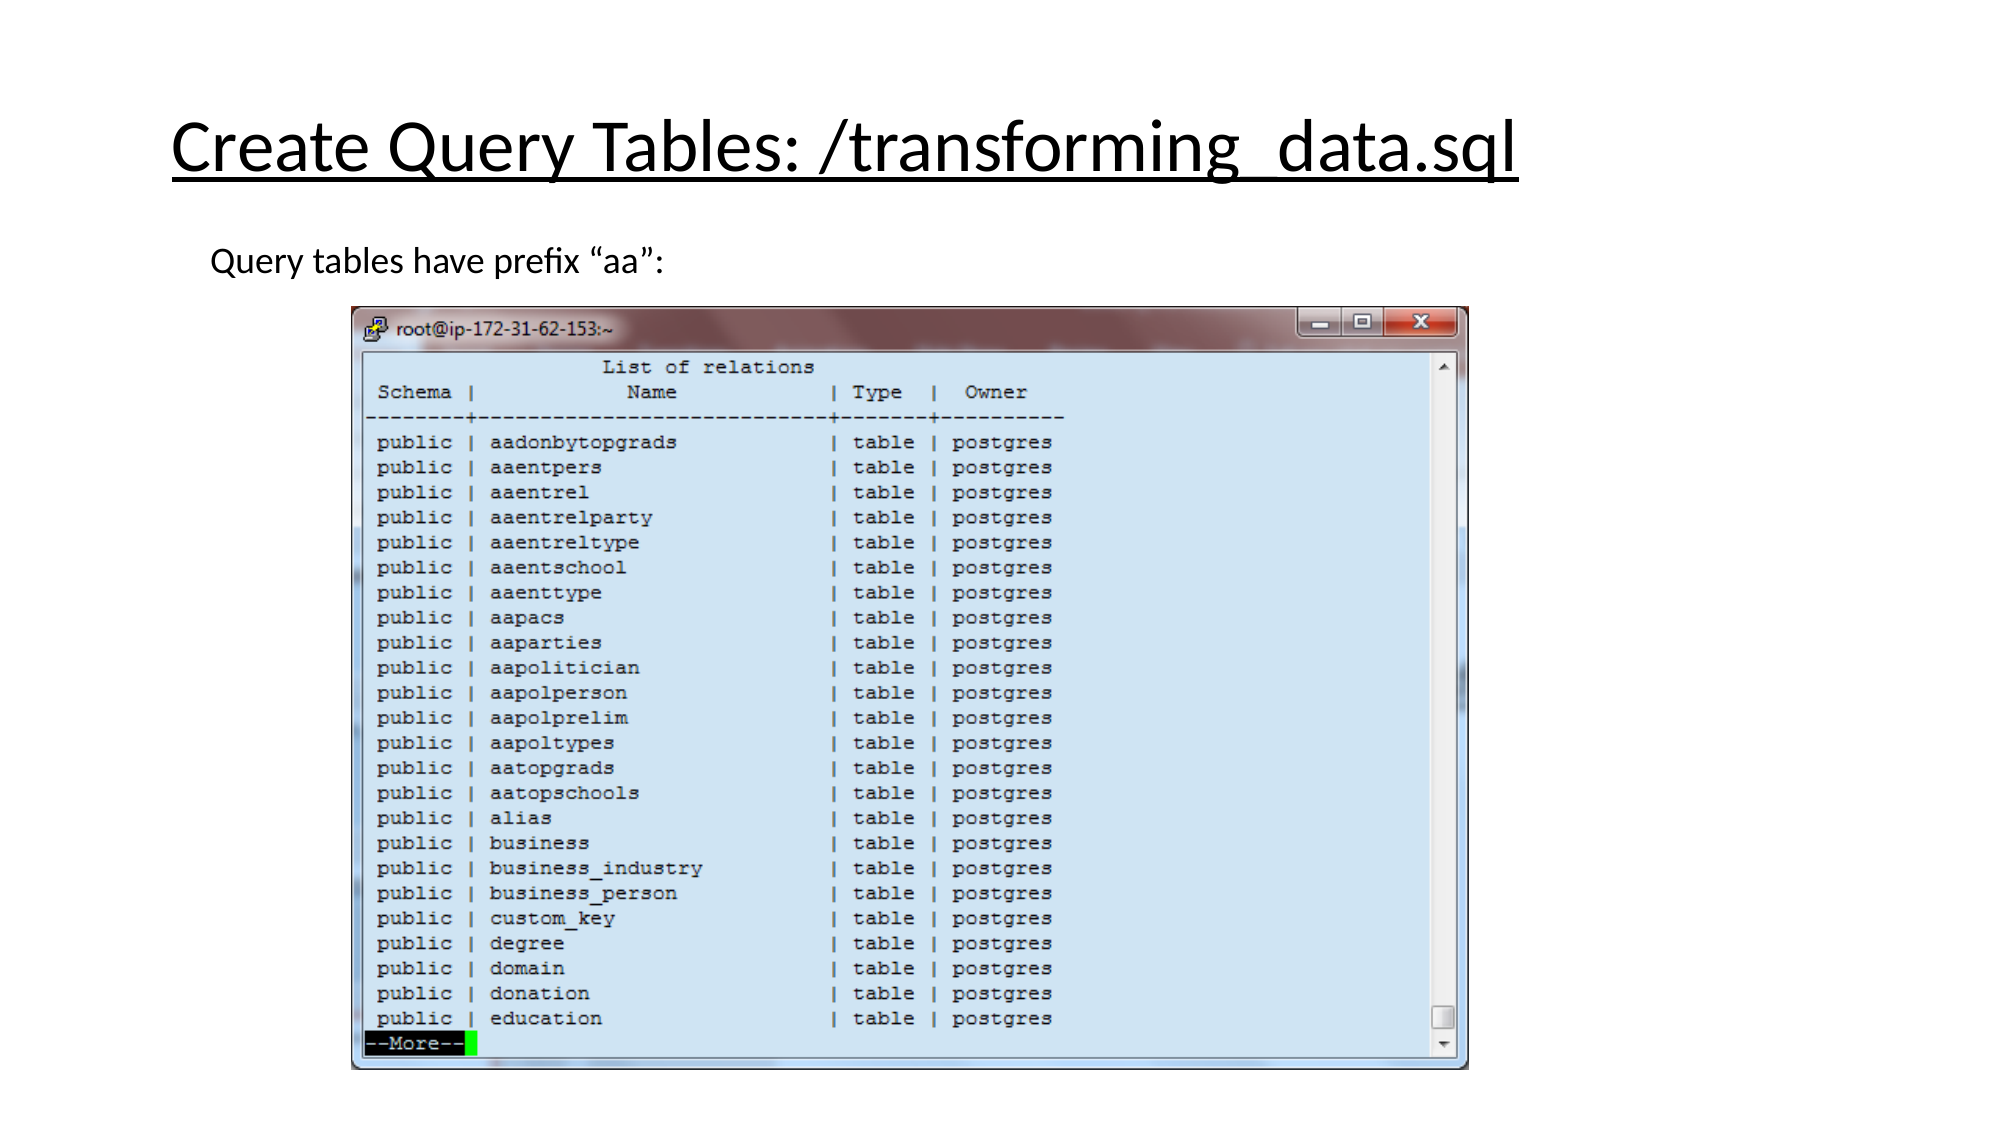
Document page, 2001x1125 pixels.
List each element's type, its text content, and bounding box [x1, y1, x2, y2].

text_box Create Query Tables: /transforming_data.sql [157, 89, 1534, 195]
picture [351, 306, 1469, 1070]
text_box Query tables have prefix “aa”: [195, 228, 681, 289]
